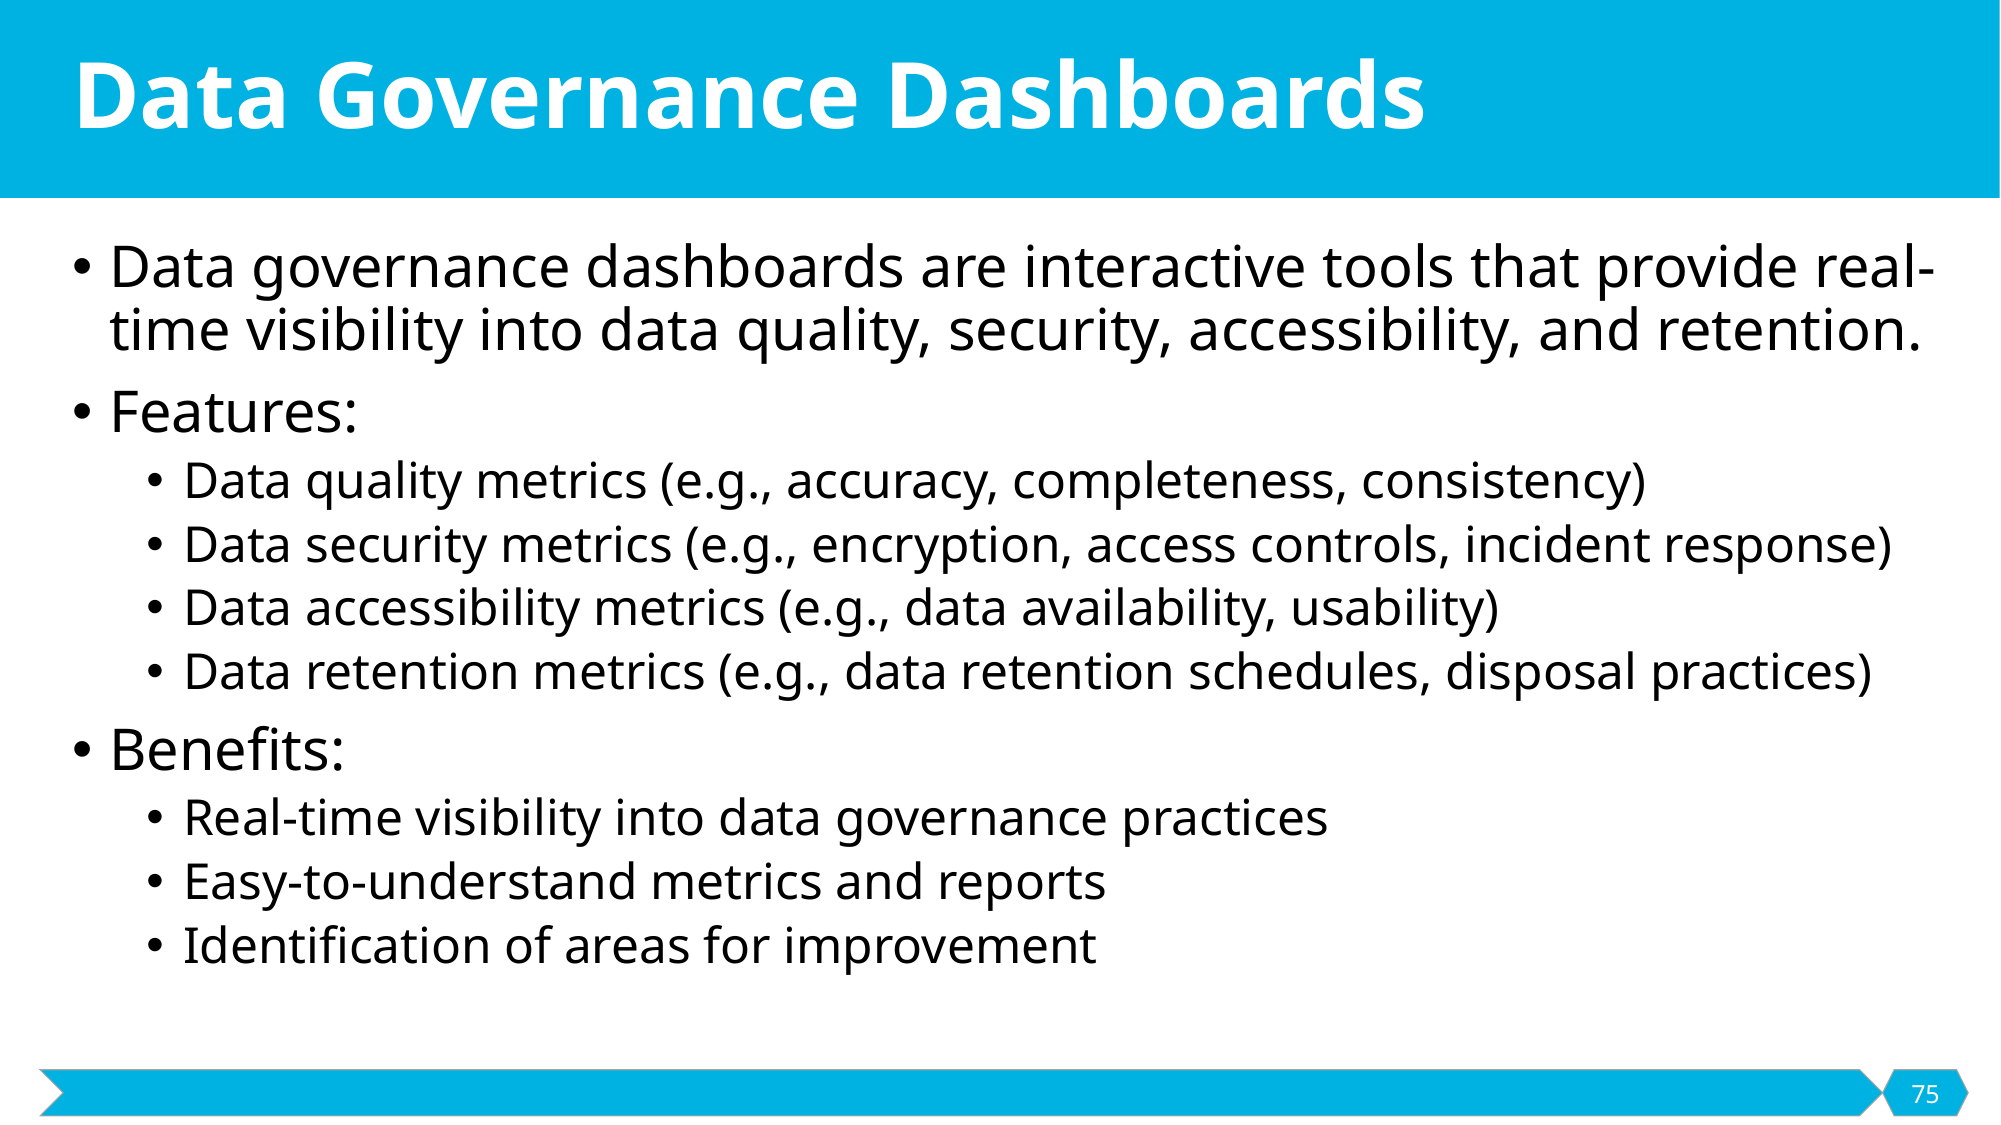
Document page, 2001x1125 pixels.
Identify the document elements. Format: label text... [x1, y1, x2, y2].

title Data Governance Dashboards [56, 0, 1969, 199]
list Data governance dashboards are interactive tools that provide real-time visibility into data quality, security, accessibility, and retention. Features: Data quality metrics (e.g., accuracy, completeness, consistency) Data security metrics (e.g., encryption, access controls, incident response) Data accessibility metrics (e.g., data availability, usability) Data retention metrics (e.g., data retention schedules, disposal practices) Benefits: Real-time visibility into data governance practices Easy-to-understand metrics and reports Identification of areas for improvement [56, 230, 1969, 1010]
slide_number 75 [1882, 1065, 1969, 1125]
